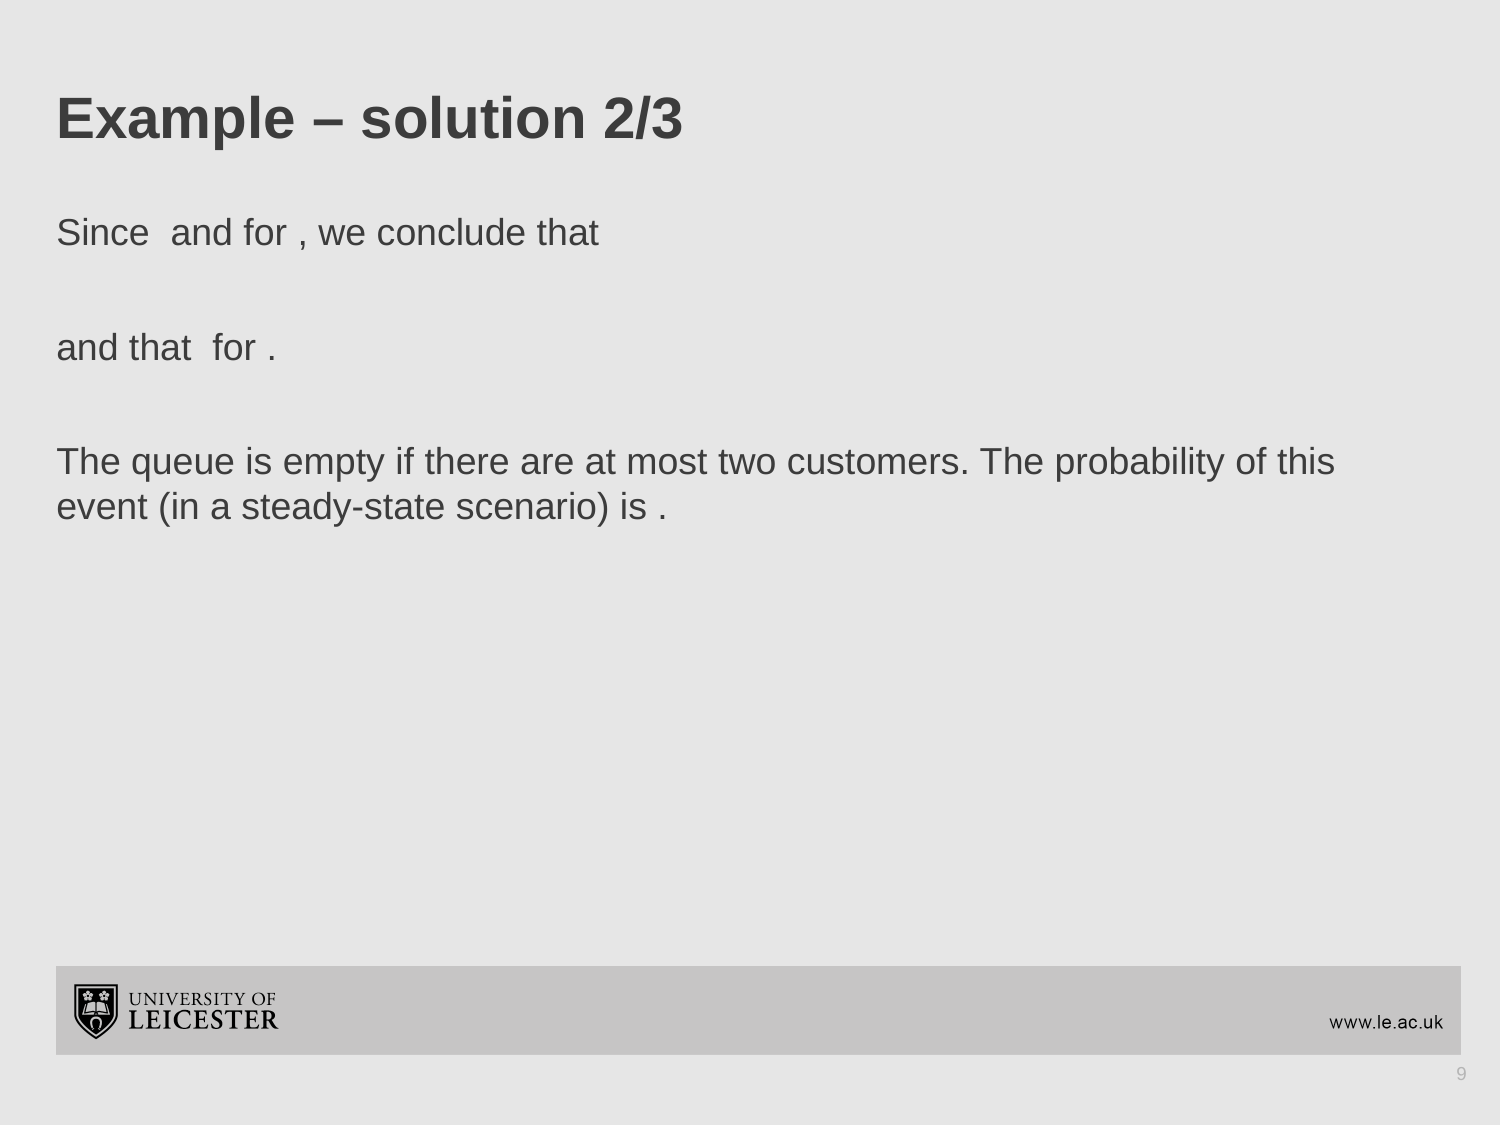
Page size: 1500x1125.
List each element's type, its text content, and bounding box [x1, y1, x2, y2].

title Example – solution 2/3 [56, 80, 1442, 151]
slide_number 9 [1144, 1042, 1482, 1103]
picture [56, 966, 1461, 1055]
